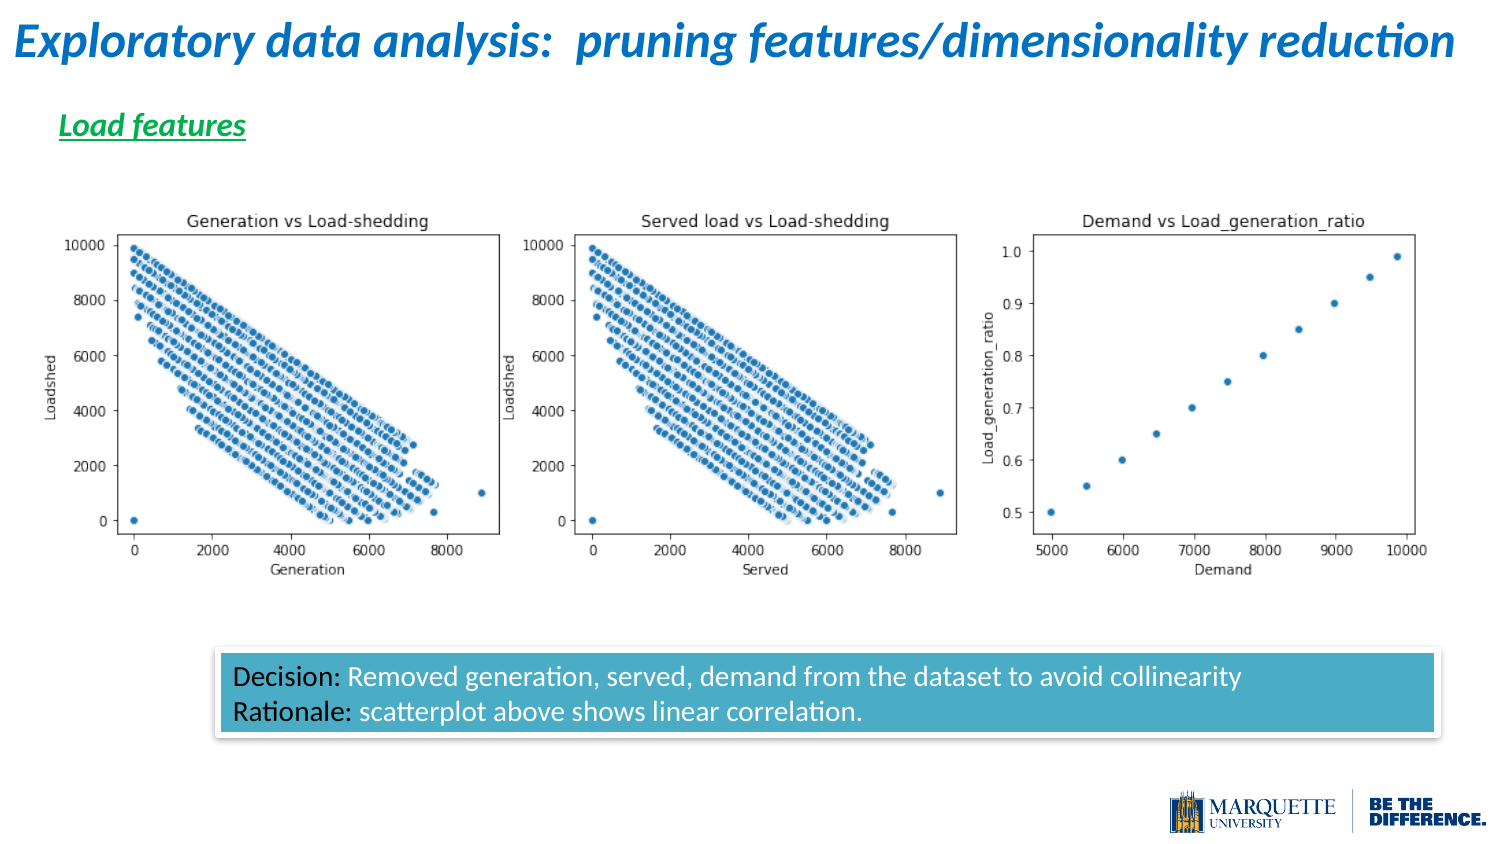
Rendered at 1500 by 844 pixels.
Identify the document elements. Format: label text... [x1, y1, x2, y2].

text_box Load features [43, 96, 474, 151]
text_box Exploratory data analysis: pruning features/dimensionality reduction [0, 0, 1500, 75]
picture [35, 204, 1438, 586]
picture [1170, 789, 1486, 833]
text_box Decision: Removed generation, served, demand from the dataset to avoid collinearity Rationale: scatterplot above shows linear correlation. [215, 647, 1441, 738]
